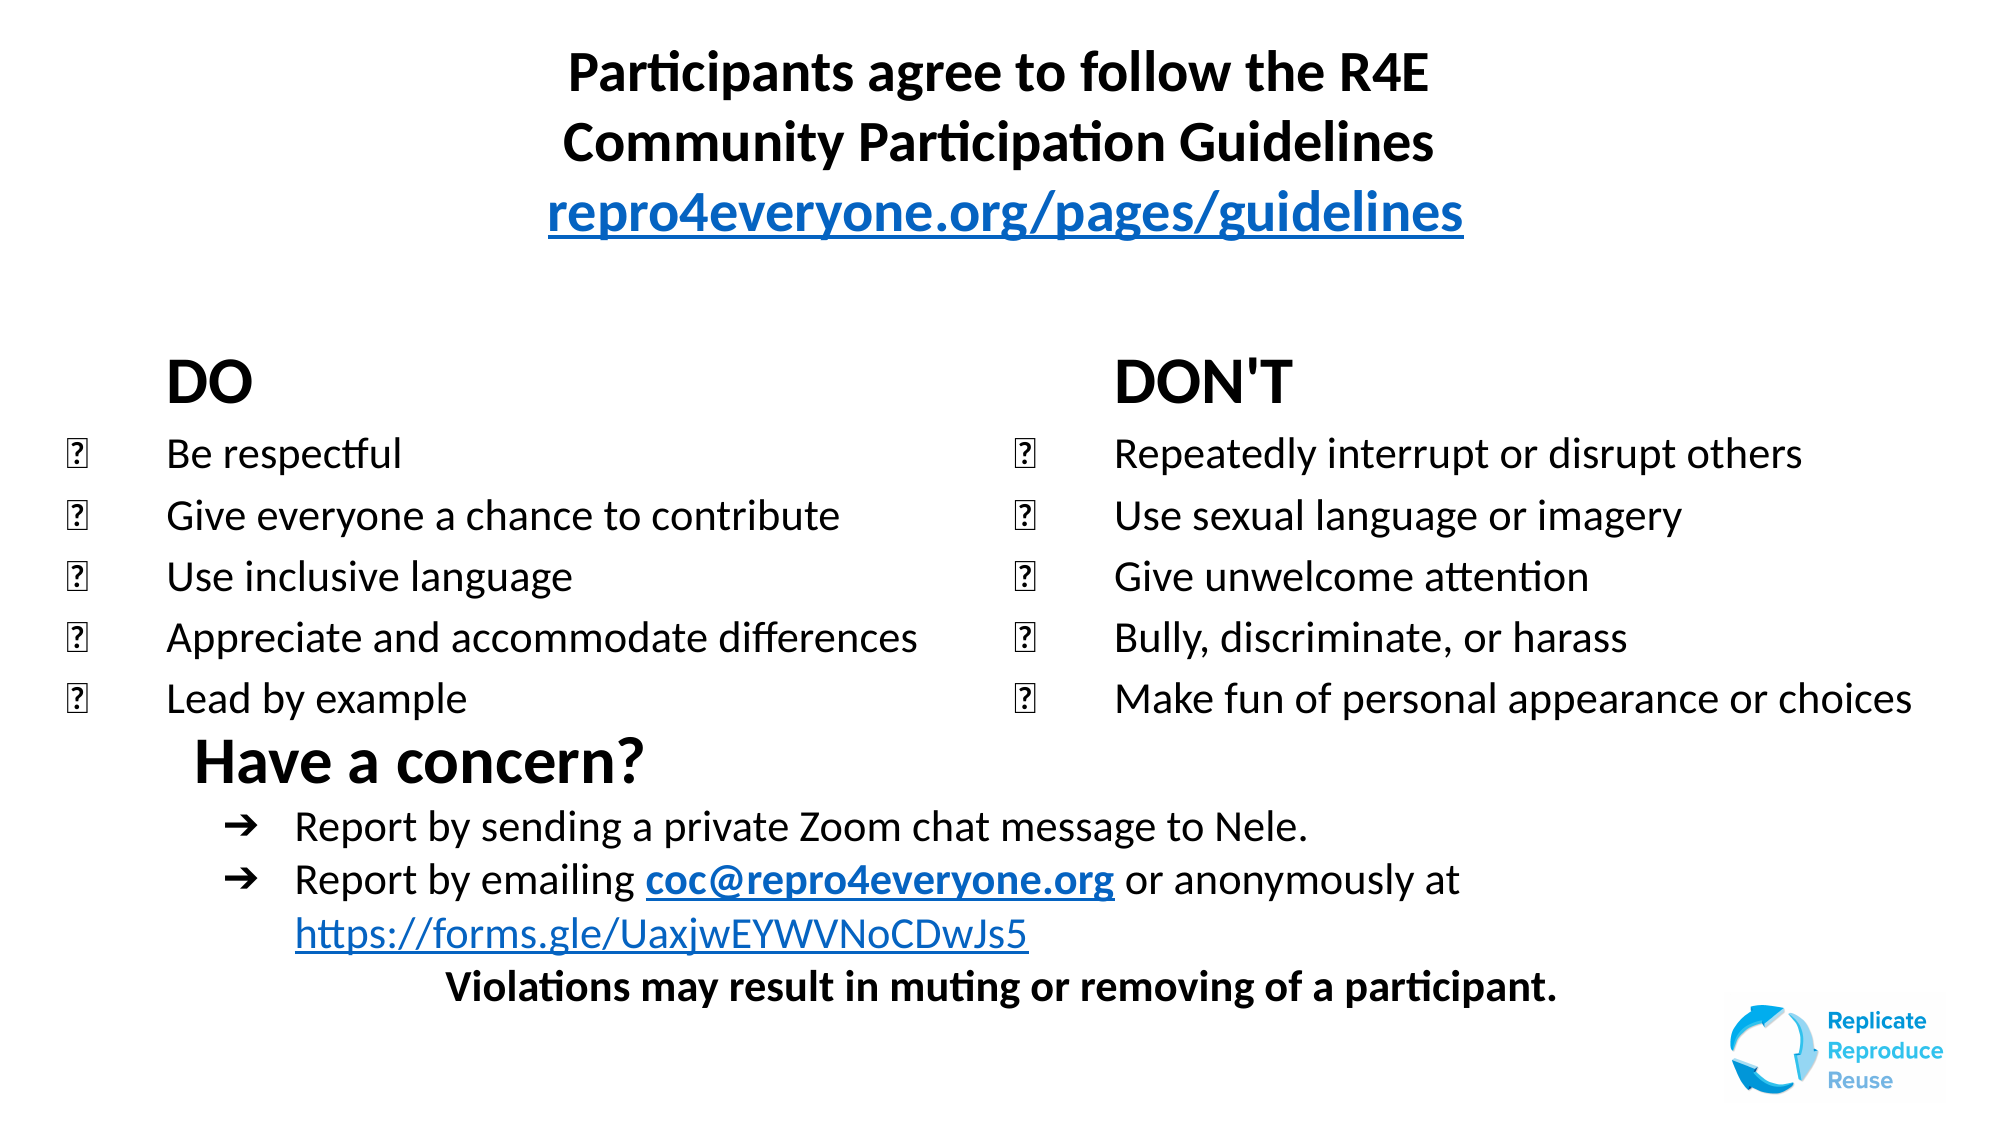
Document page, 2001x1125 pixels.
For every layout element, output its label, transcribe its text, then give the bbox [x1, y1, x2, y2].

list DON'T ❌ Repeatedly interrupt or disrupt others ❌ Use sexual language or imagery ❌ Give unwelcome attention ❌ Bully, discriminate, or harass ❌ Make fun of personal appearance or choices [994, 316, 1997, 777]
picture [1724, 992, 1946, 1103]
list DO ✅ Be respectful ✅ Give everyone a chance to contribute ✅ Use inclusive language ✅ Appreciate and accommodate differences ✅ Lead by example [46, 316, 994, 856]
list Participants agree to follow the R4E Community Participation Guidelines repro4everyone.org/pages/guidelines [138, 13, 1874, 316]
list Have a concern? Report by sending a private Zoom chat message to Nele. Report by emailing coc@repro4everyone.org or anonymously at https://forms.gle/UaxjwEYWVNoCDwJs5 Violations may result in muting or removing of a participant. [174, 697, 1832, 951]
